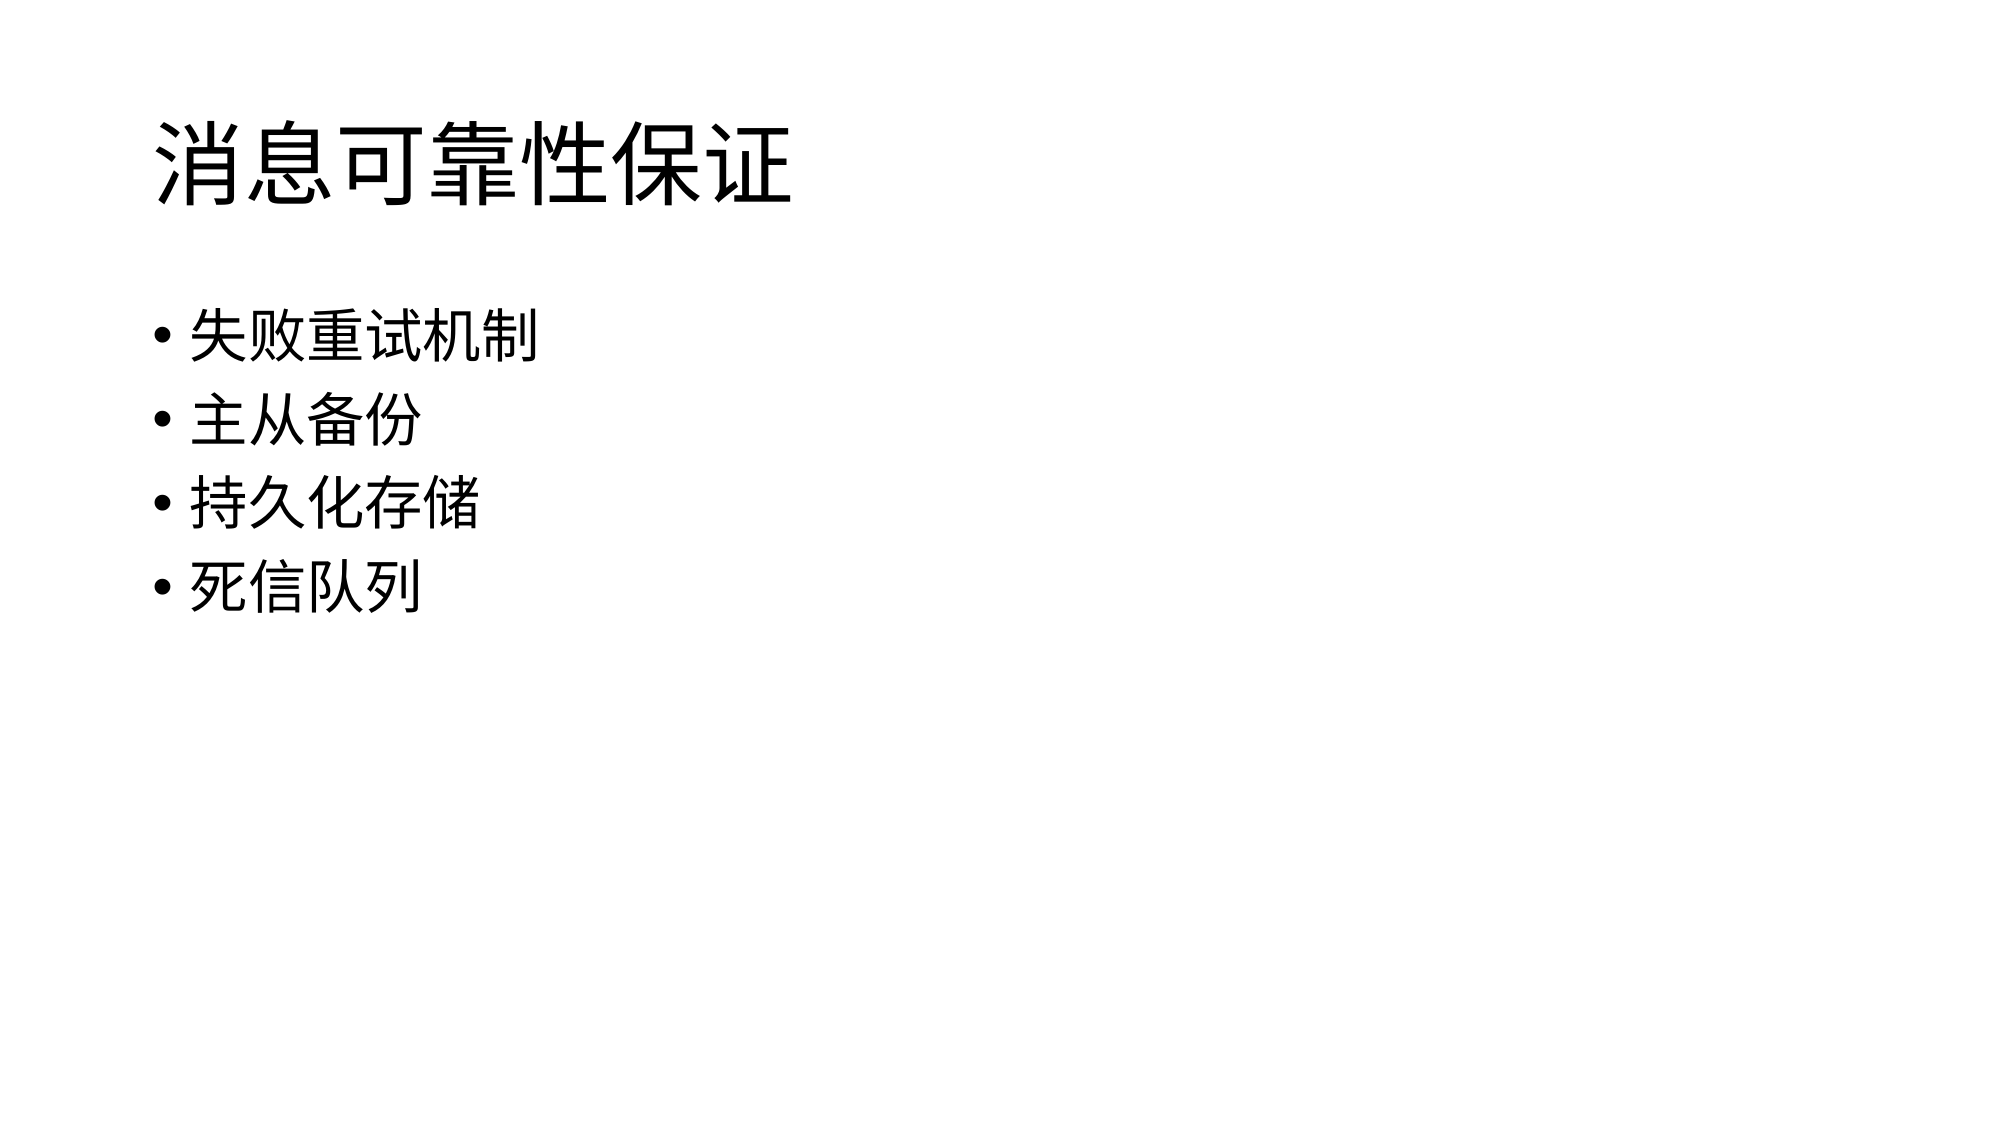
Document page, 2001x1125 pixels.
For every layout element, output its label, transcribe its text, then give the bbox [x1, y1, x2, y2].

title 消息可靠性保证 [137, 59, 1863, 278]
list 失败重试机制 主从备份 持久化存储 死信队列 [137, 299, 1863, 1014]
